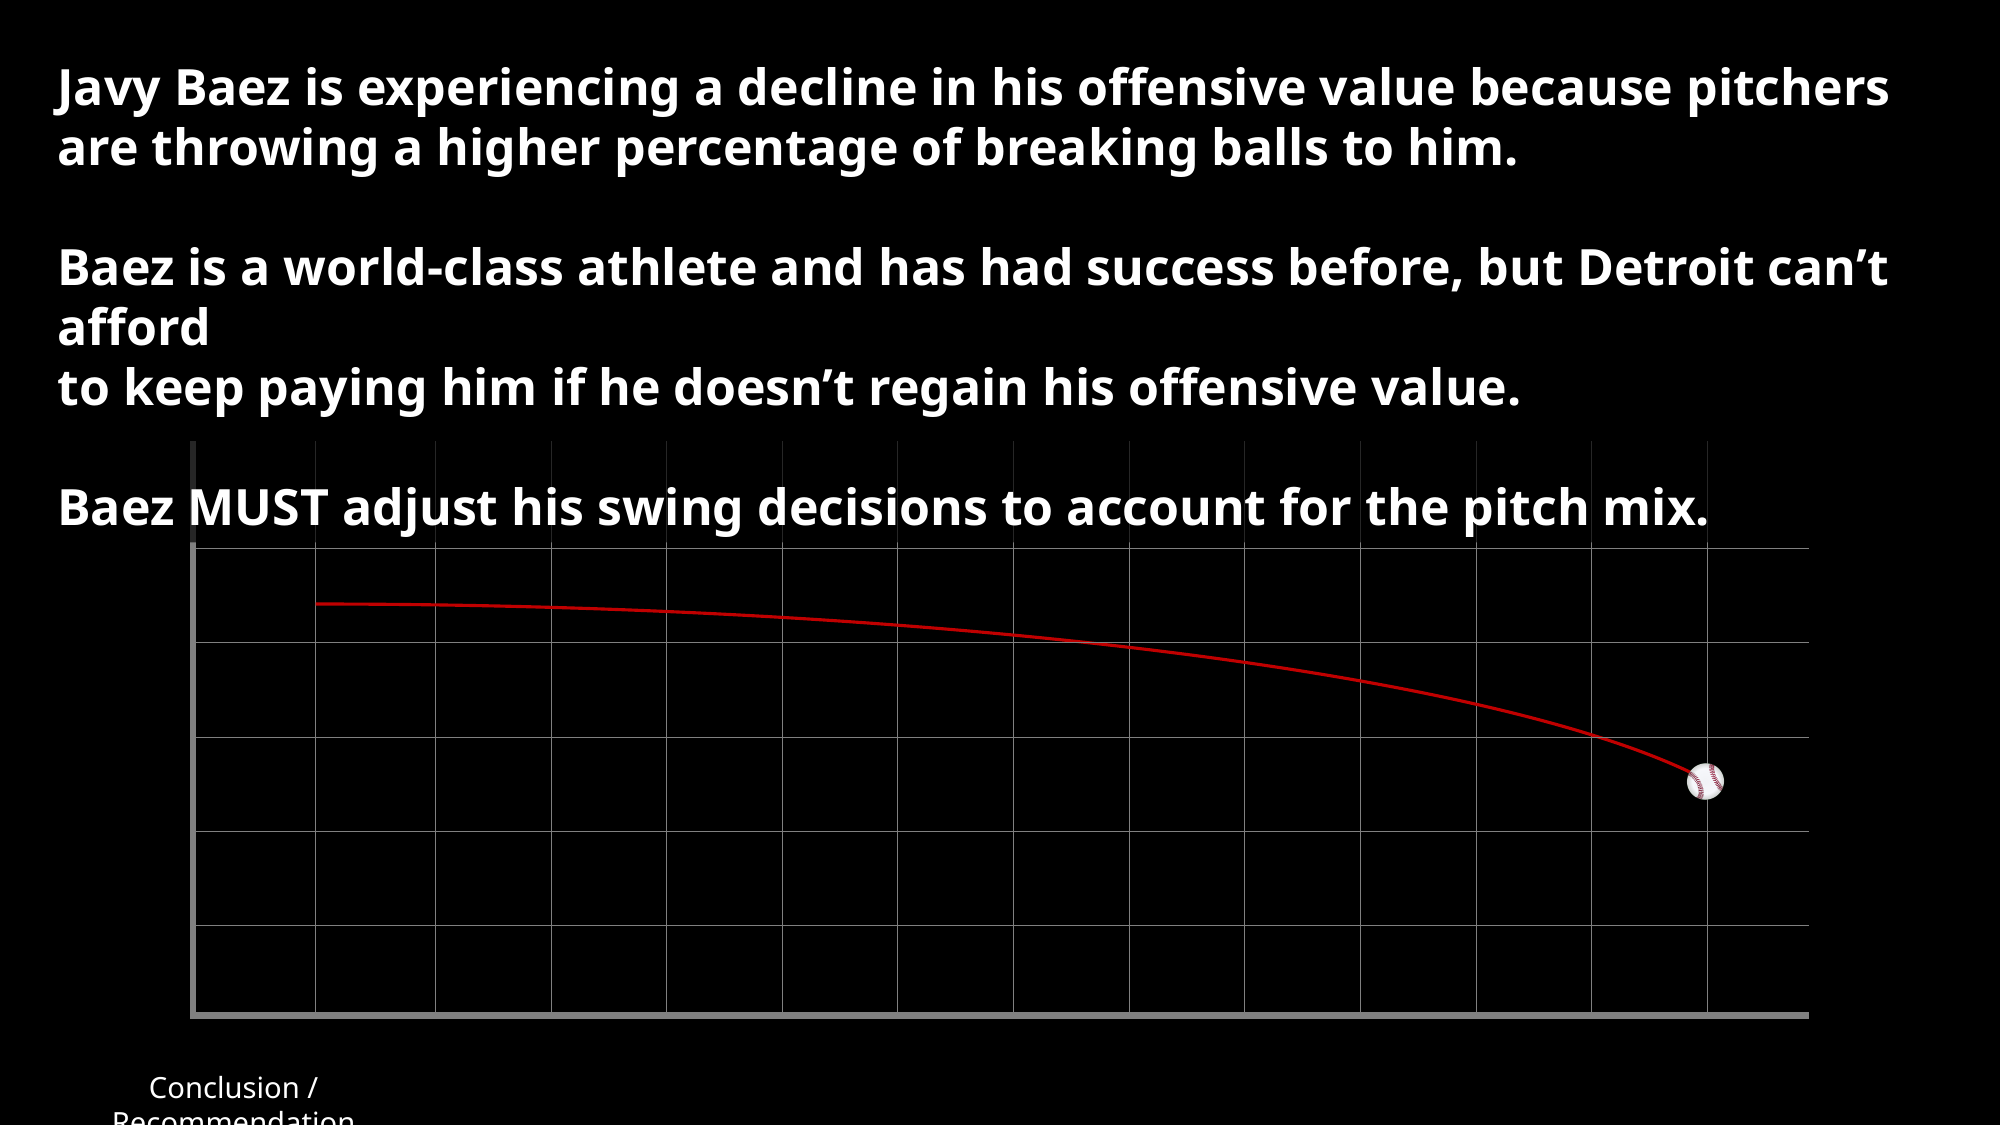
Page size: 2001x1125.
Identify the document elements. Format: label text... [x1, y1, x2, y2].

picture [1686, 762, 1725, 801]
text_box Conclusion / Recommendation [12, 1061, 455, 1125]
text_box Javy Baez is experiencing a decline in his offensive value because pitchers are throwing a higher percentage of breaking balls to him. Baez is a world-class athlete and has had success before, but Detroit can’t afford to keep paying him if he doesn’t regain his offensive value. Baez MUST adjust his swing decisions to account for the pitch mix. [42, 47, 1957, 543]
